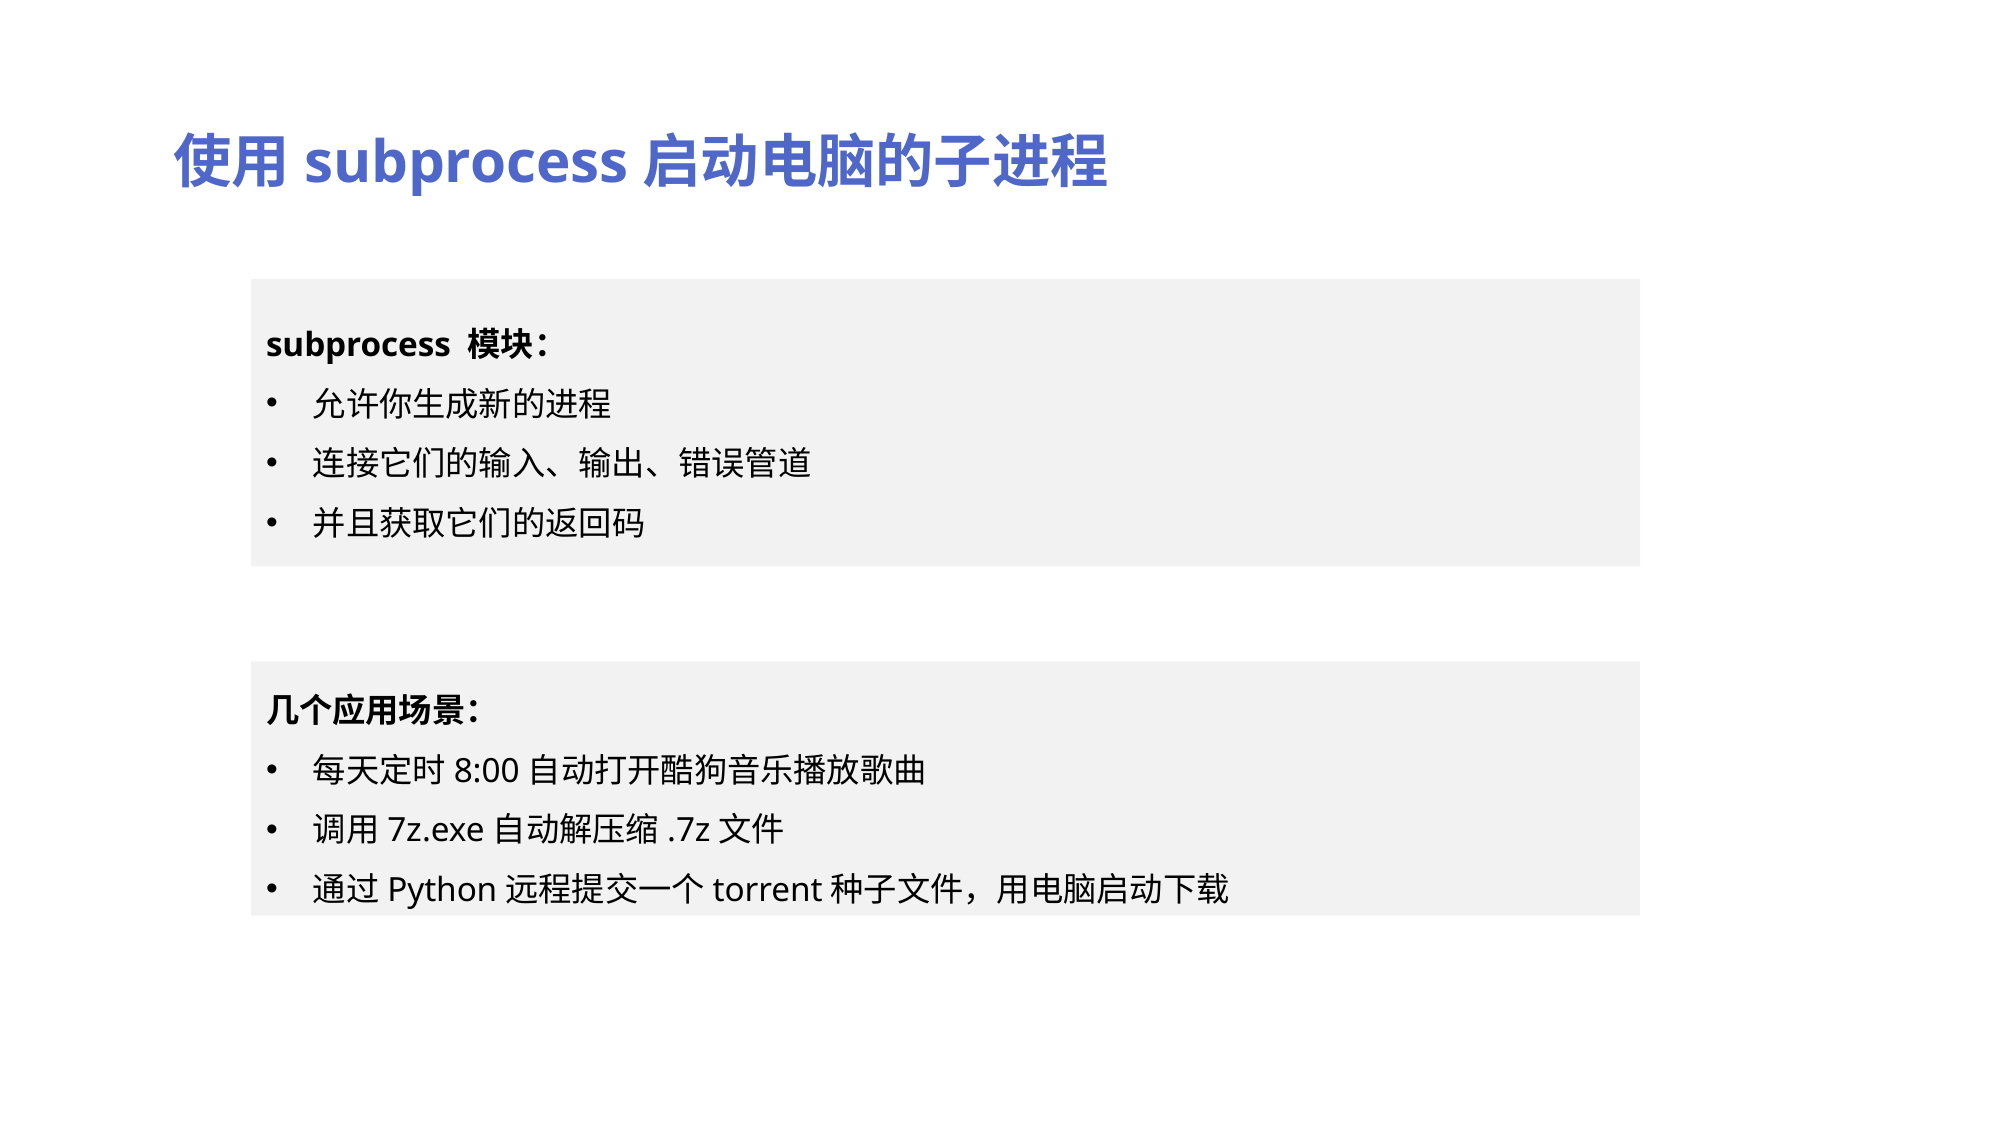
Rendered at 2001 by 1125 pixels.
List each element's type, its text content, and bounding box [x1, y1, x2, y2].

text_box subprocess 模块： 允许你生成新的进程 连接它们的输入、输出、错误管道 并且获取它们的返回码 [251, 278, 1641, 567]
text_box 使用subprocess启动电脑的子进程 [158, 81, 1124, 202]
text_box 几个应用场景： 每天定时8:00自动打开酷狗音乐播放歌曲 调用7z.exe自动解压缩.7z文件 通过Python远程提交一个torrent种子文件，用电脑启动下载 [251, 661, 1640, 916]
